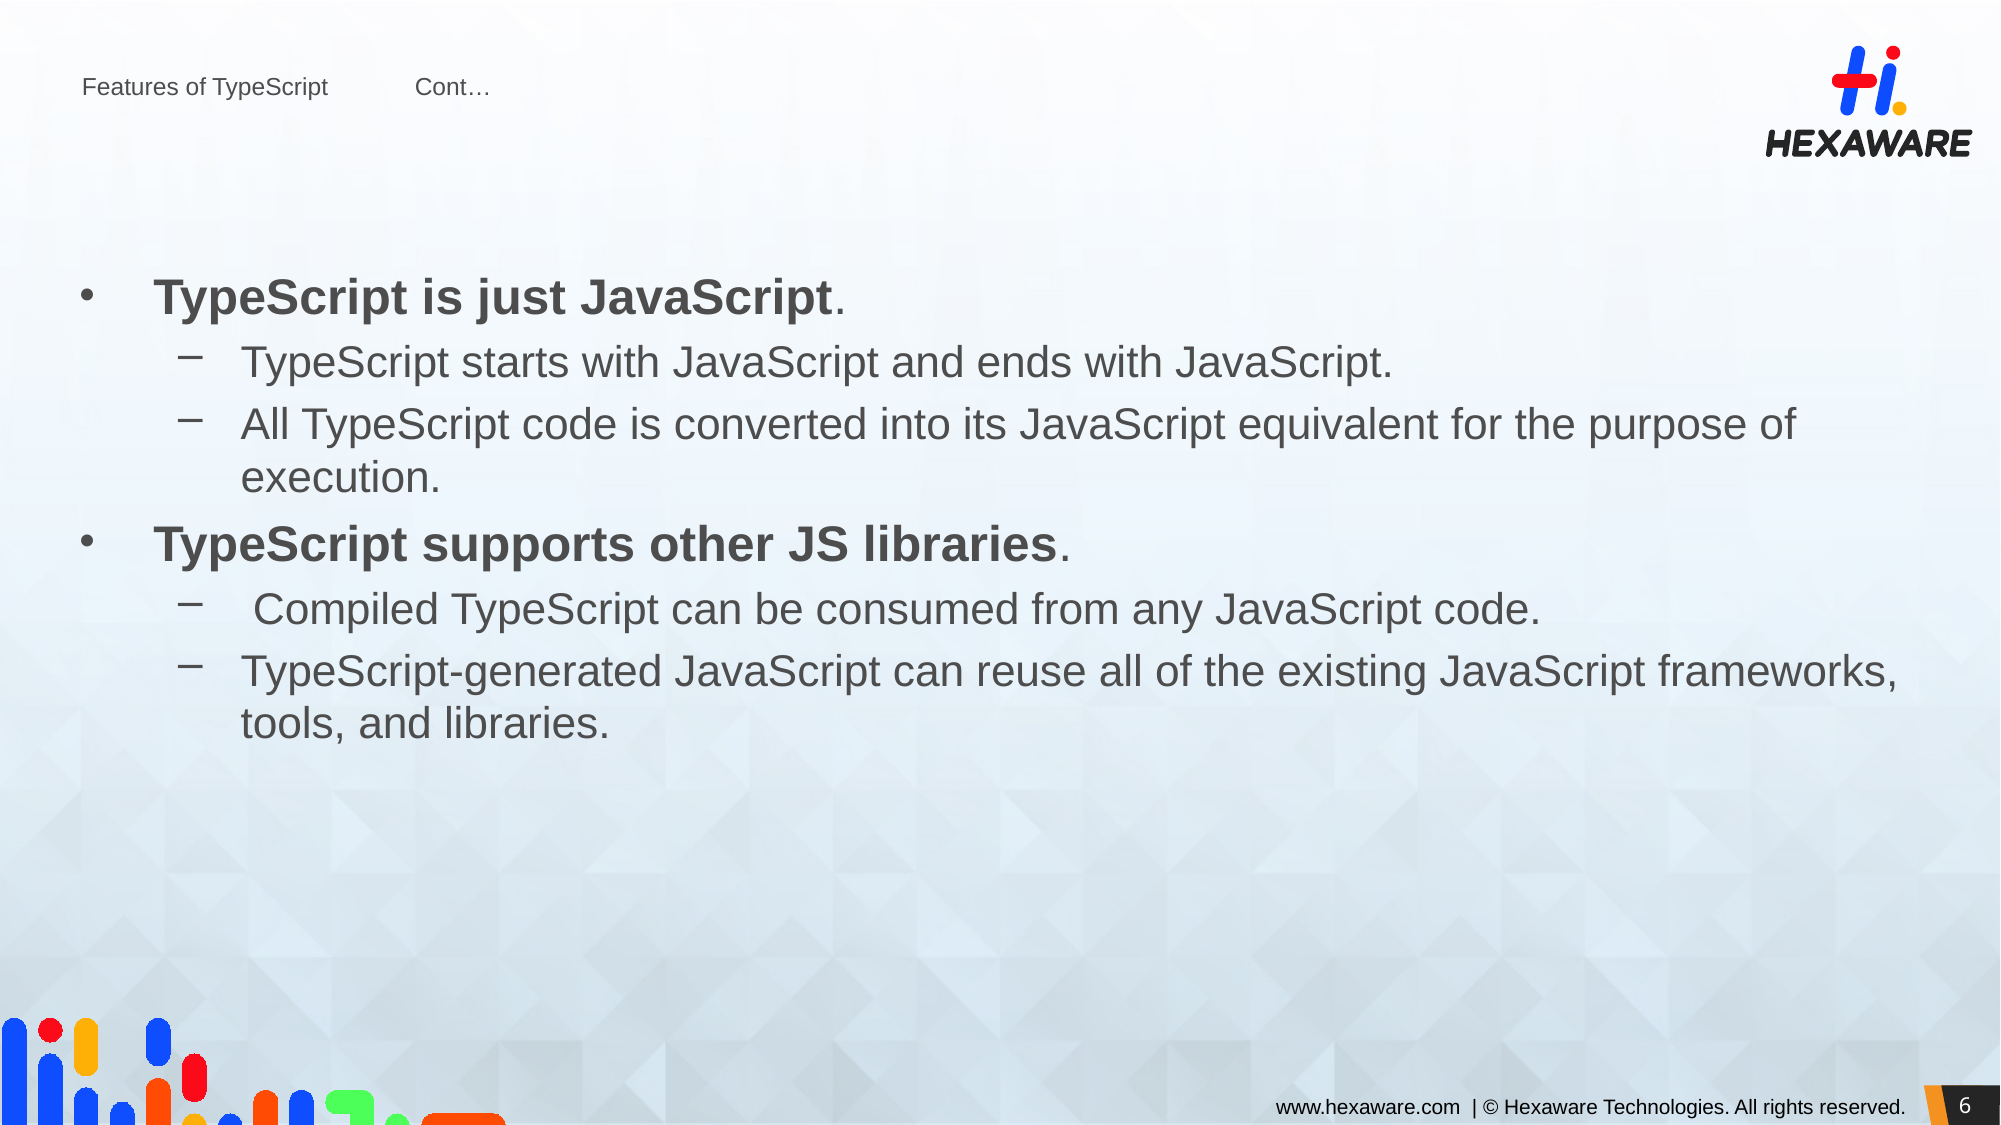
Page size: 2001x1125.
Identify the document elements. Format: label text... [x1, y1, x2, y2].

list TypeScript is just JavaScript. TypeScript starts with JavaScript and ends with JavaScript. All TypeScript code is converted into its JavaScript equivalent for the purpose of execution. TypeScript supports other JS libraries. Compiled TypeScript can be consumed from any JavaScript code. TypeScript-generated JavaScript can reuse all of the existing JavaScript frameworks, tools, and libraries. [67, 258, 1933, 1062]
picture [0, 0, 2001, 1125]
title Features of TypeScript Cont… [70, 35, 1521, 136]
